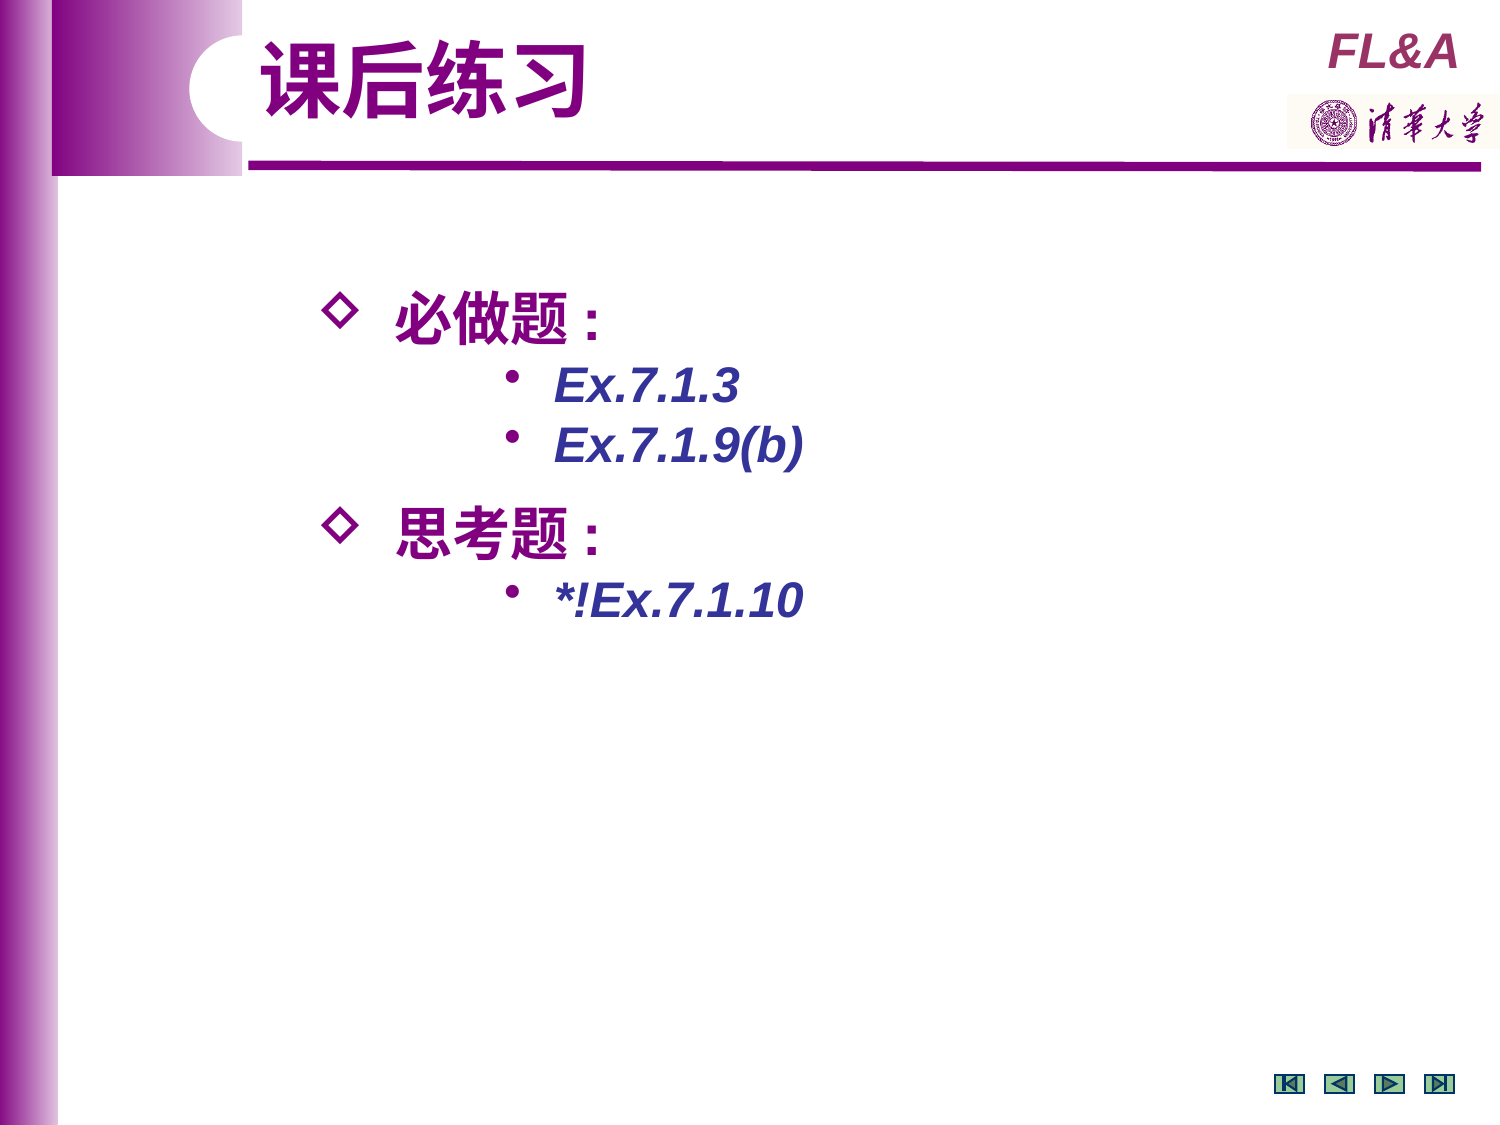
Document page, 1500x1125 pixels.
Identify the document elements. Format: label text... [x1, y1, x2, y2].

text_box 课后练习 [242, 32, 609, 137]
text_box [1274, 1074, 1305, 1093]
text_box 必做题: Ex.7.1.3 Ex.7.1.9(b) 思考题: *!Ex.7.1.10 [300, 249, 1175, 635]
text_box [1324, 1074, 1355, 1093]
text_box [1424, 1074, 1455, 1093]
picture [1287, 94, 1500, 149]
text_box [1374, 1074, 1405, 1093]
